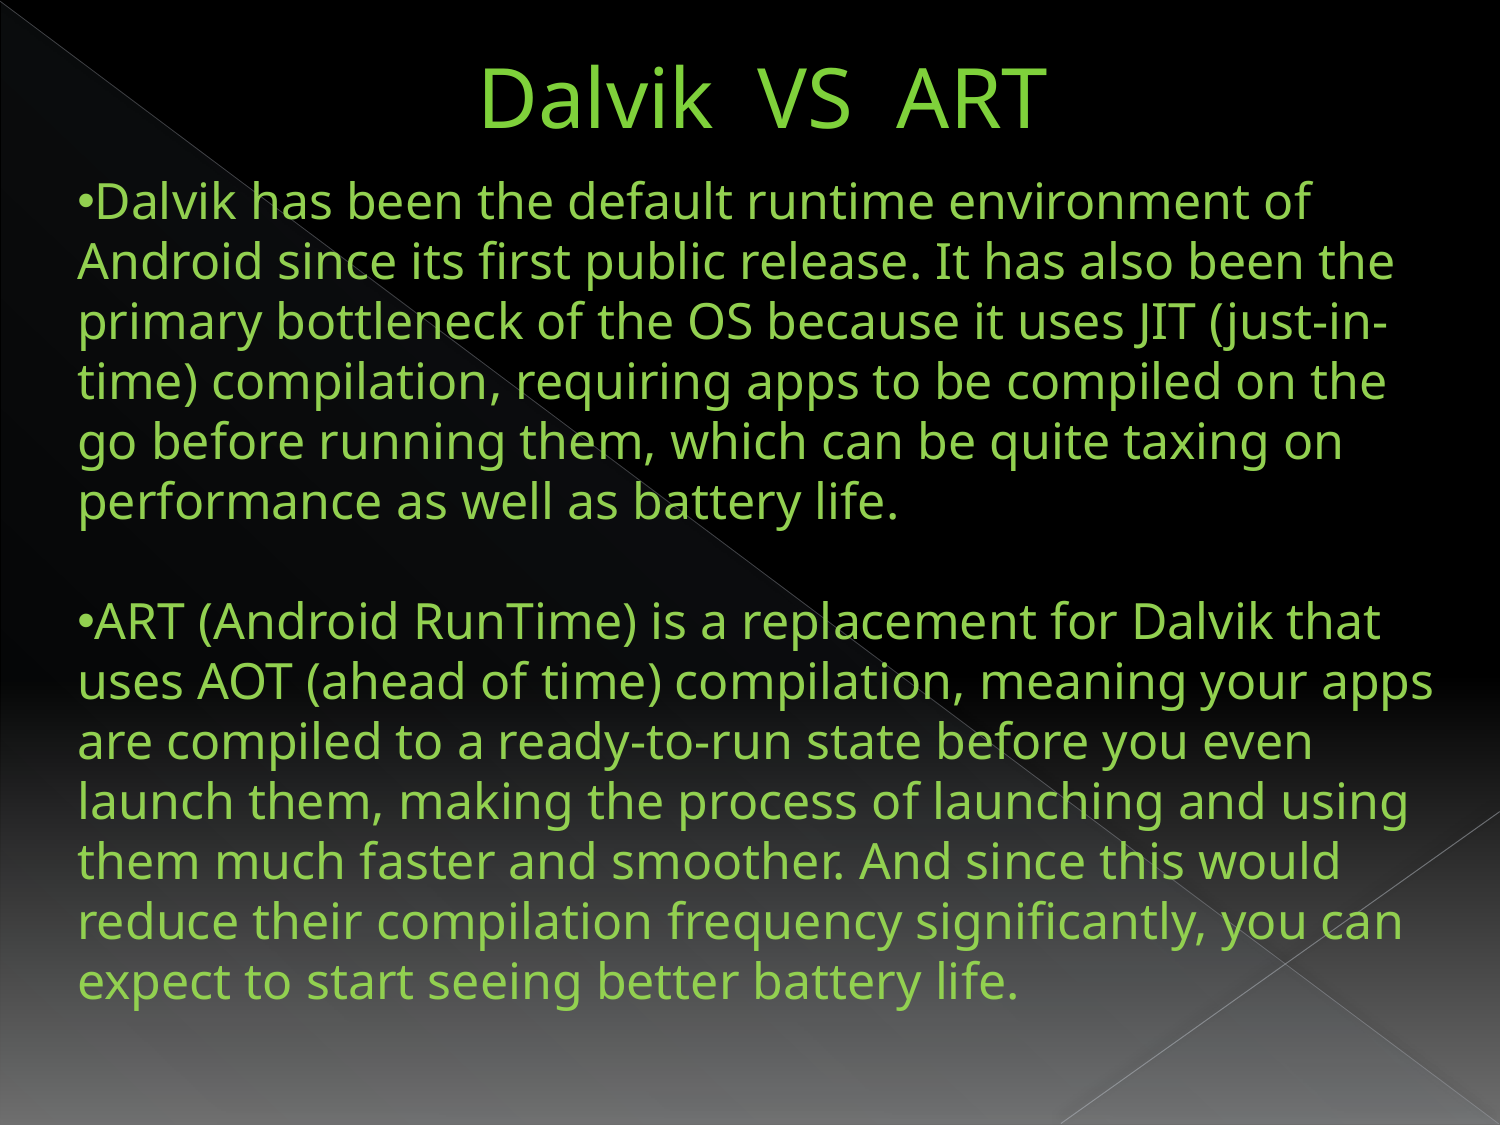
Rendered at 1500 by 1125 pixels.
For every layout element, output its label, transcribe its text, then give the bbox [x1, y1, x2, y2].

text_box Dalvik has been the default runtime environment of Android since its first public release. It has also been the primary bottleneck of the OS because it uses JIT (just-in-time) compilation, requiring apps to be compiled on the go before running them, which can be quite taxing on performance as well as battery life. ART (Android RunTime) is a replacement for Dalvik that uses AOT (ahead of time) compilation, meaning your apps are compiled to a ready-to-run state before you even launch them, making the process of launching and using them much faster and smoother. And since this would reduce their compilation frequency significantly, you can expect to start seeing better battery life. [62, 162, 1463, 1078]
text_box Dalvik VS ART [462, 37, 1500, 153]
